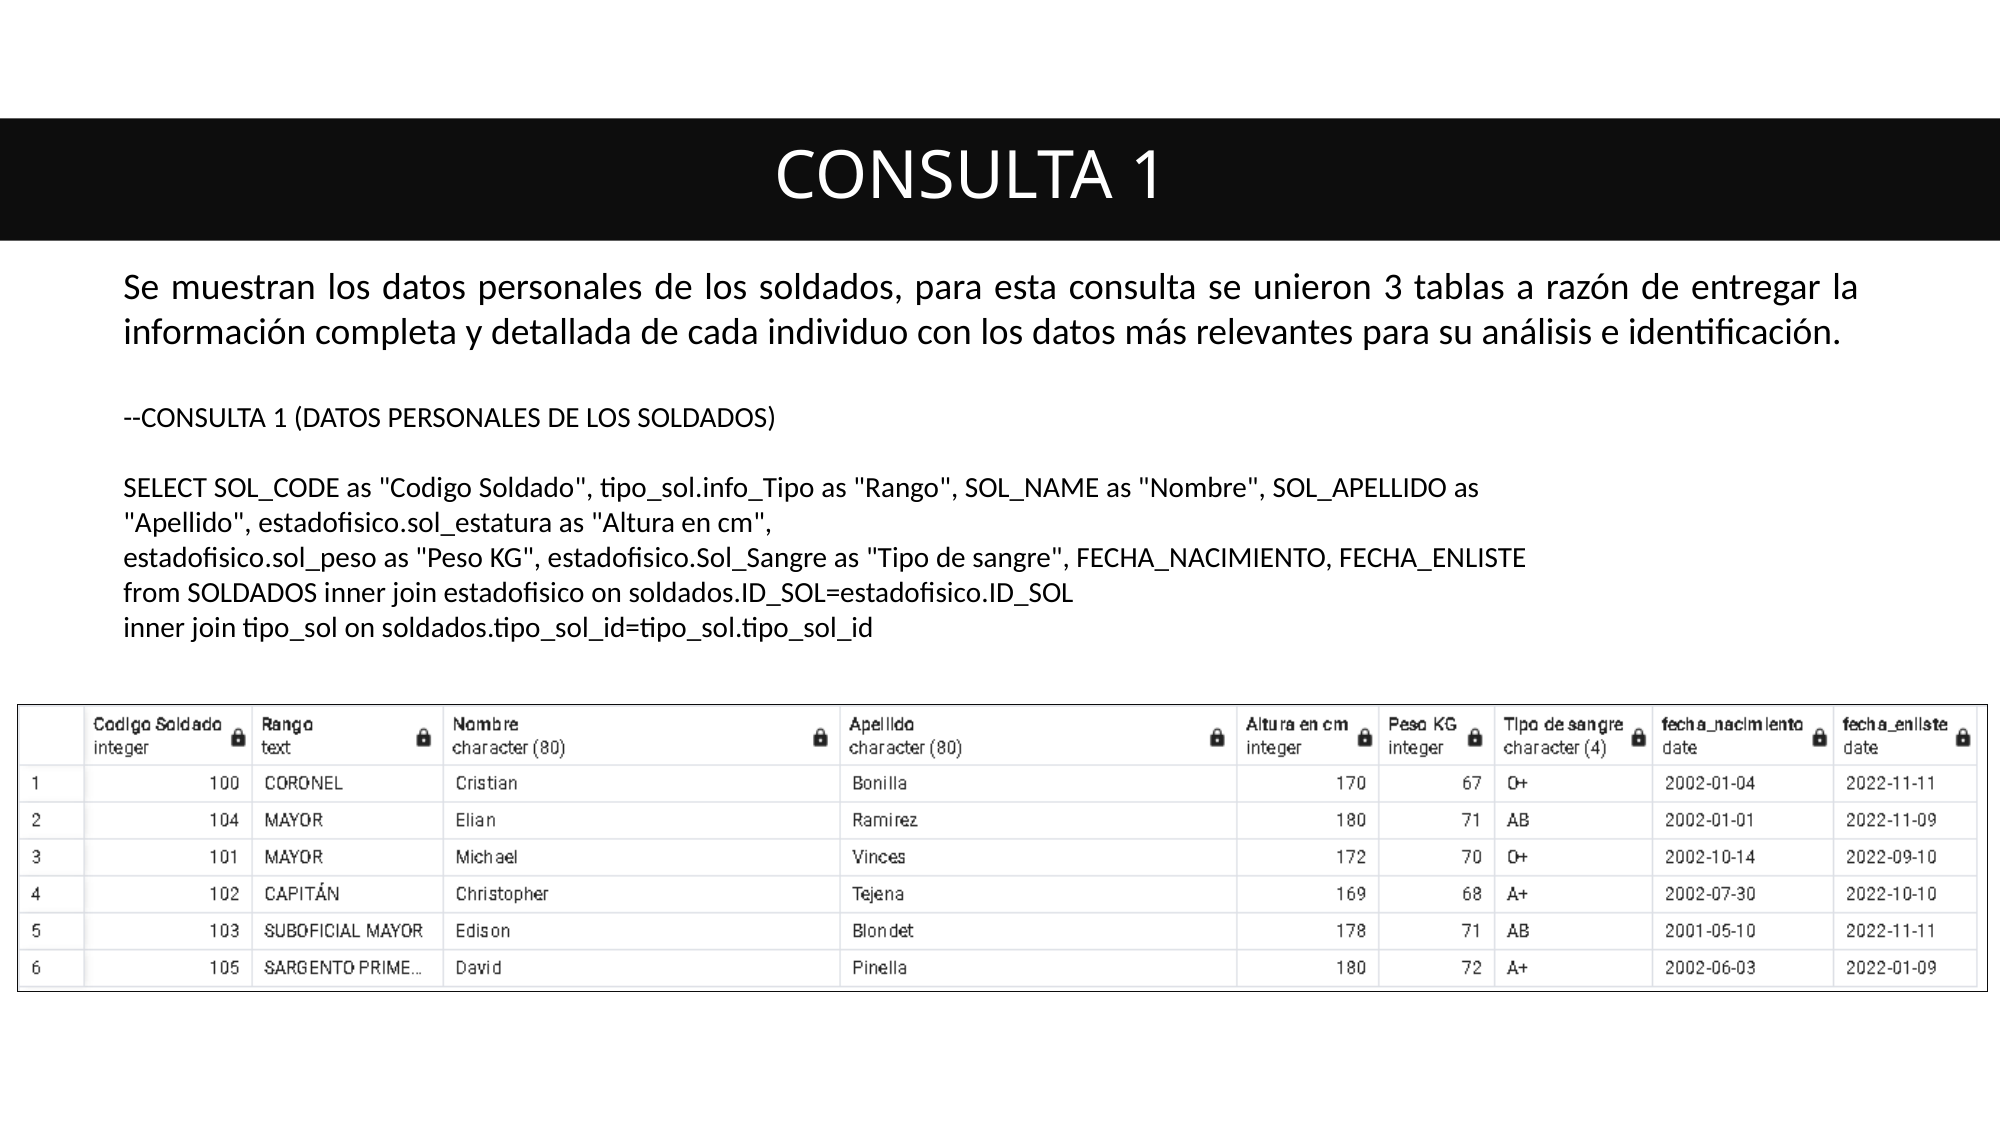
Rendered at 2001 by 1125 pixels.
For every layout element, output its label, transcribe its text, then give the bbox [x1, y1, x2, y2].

text_box [0, 118, 2000, 241]
text_box Se muestran los datos personales de los soldados, para esta consulta se unieron 3 tablas a razón de entregar la información completa y detallada de cada individuo con los datos más relevantes para su análisis e identificación. [108, 256, 1874, 360]
picture [17, 704, 1988, 992]
text_box CONSULTA 1 [52, 133, 1892, 256]
text_box --CONSULTA 1 (DATOS PERSONALES DE LOS SOLDADOS) SELECT SOL_CODE as "Codigo Soldado", tipo_sol.info_Tipo as "Rango", SOL_NAME as "Nombre", SOL_APELLIDO as "Apellido", estadofisico.sol_estatura as "Altura en cm", estadofisico.sol_peso as "Peso KG", estadofisico.Sol_Sangre as "Tipo de sangre", FECHA_NACIMIENTO, FECHA_ENLISTE from SOLDADOS inner join estadofisico on soldados.ID_SOL=estadofisico.ID_SOL inner join tipo_sol on soldados.tipo_sol_id=tipo_sol.tipo_sol_id [108, 391, 1569, 651]
